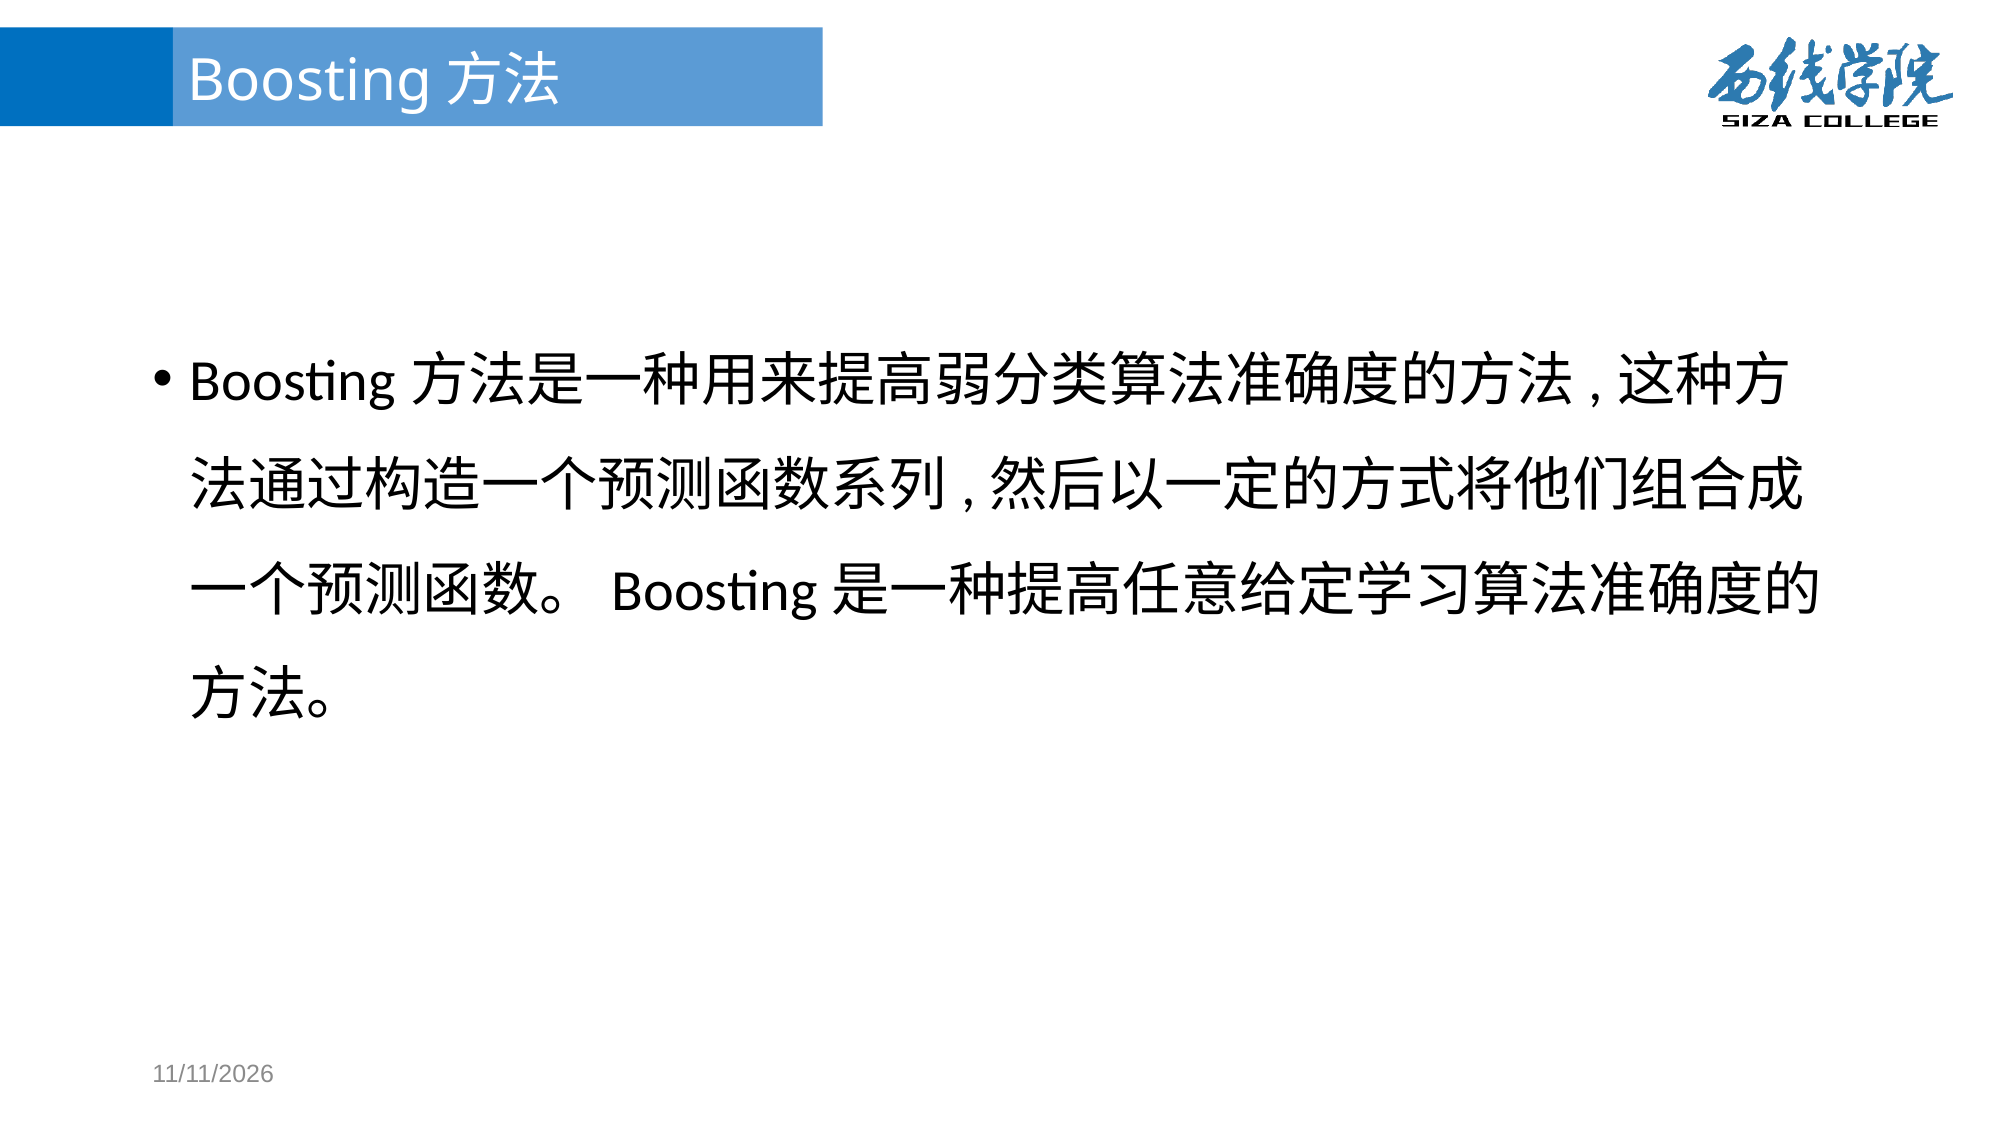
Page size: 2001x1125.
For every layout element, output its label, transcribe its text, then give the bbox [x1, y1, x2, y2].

list Boosting方法是一种用来提高弱分类算法准确度的方法,这种方法通过构造一个预测函数系列,然后以一定的方式将他们组合成一个预测函数。Boosting是一种提高任意给定学习算法准确度的方法。 [137, 299, 1863, 1014]
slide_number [137, 1042, 588, 1103]
picture [1708, 37, 1953, 127]
title Boosting方法 [172, 34, 1260, 130]
